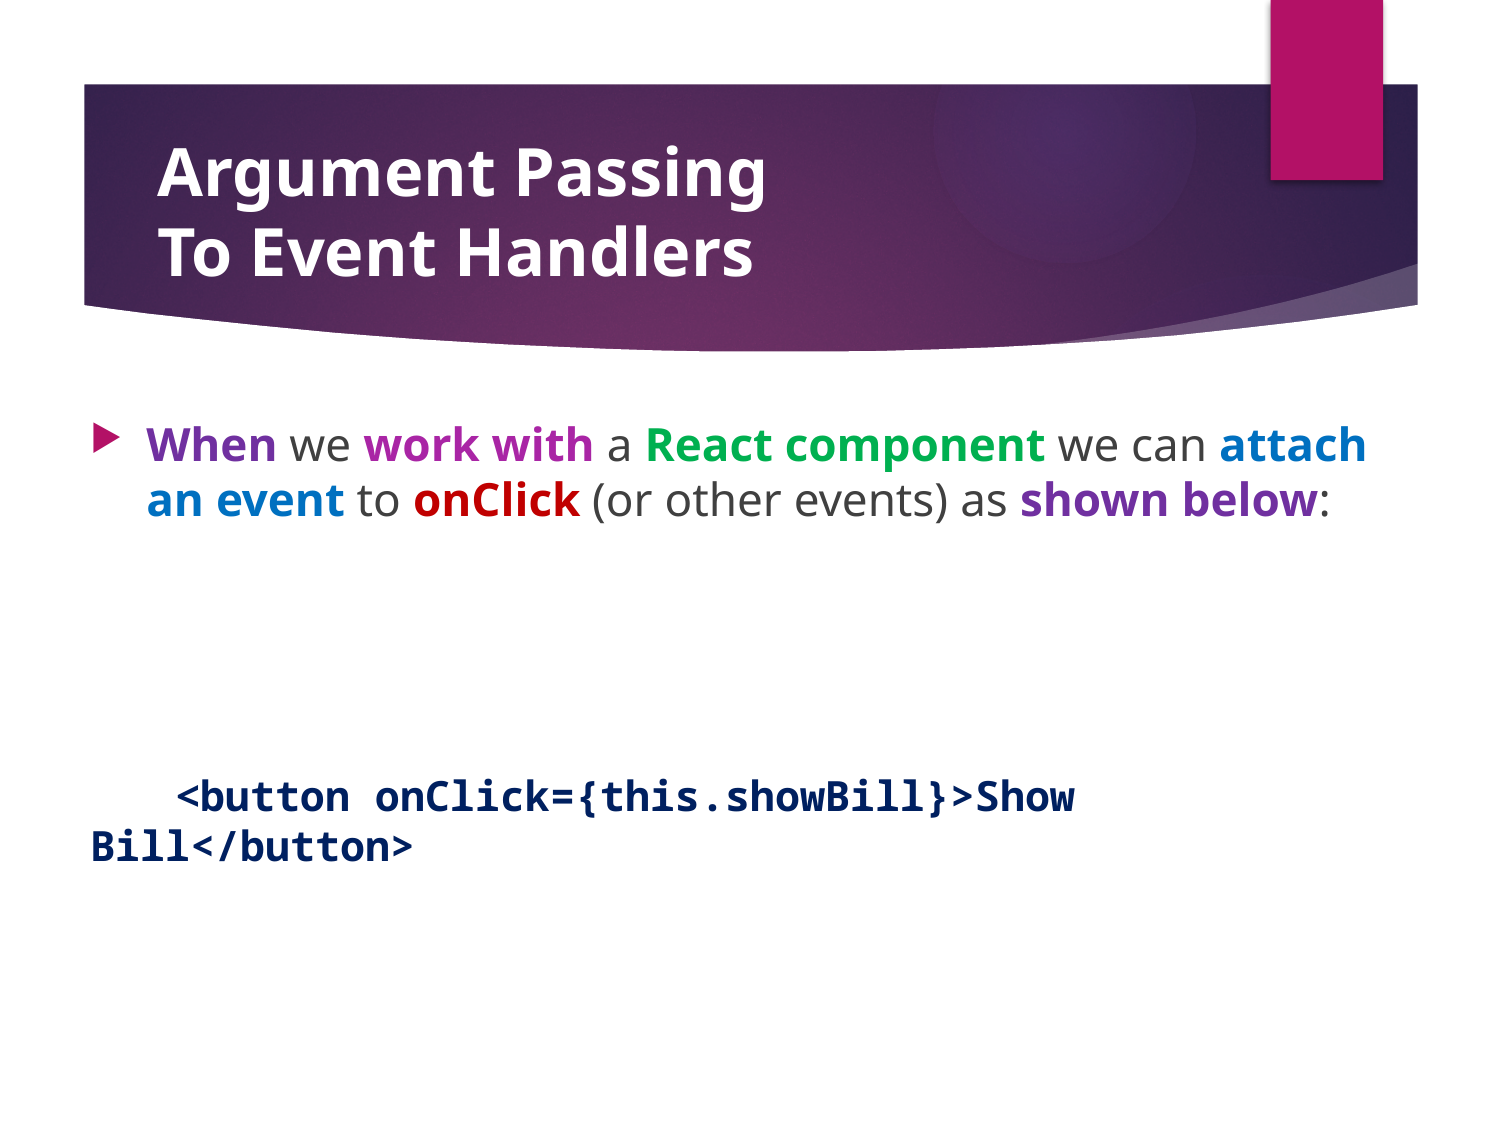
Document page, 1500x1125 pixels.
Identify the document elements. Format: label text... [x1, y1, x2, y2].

text_box Argument Passing To Event Handlers [142, 152, 1183, 269]
title [46, 23, 1447, 186]
list When we work with a React component we can attach an event to onClick (or other events) as shown below: <button onClick={this.showBill}>Show Bill</button> [75, 408, 1413, 988]
